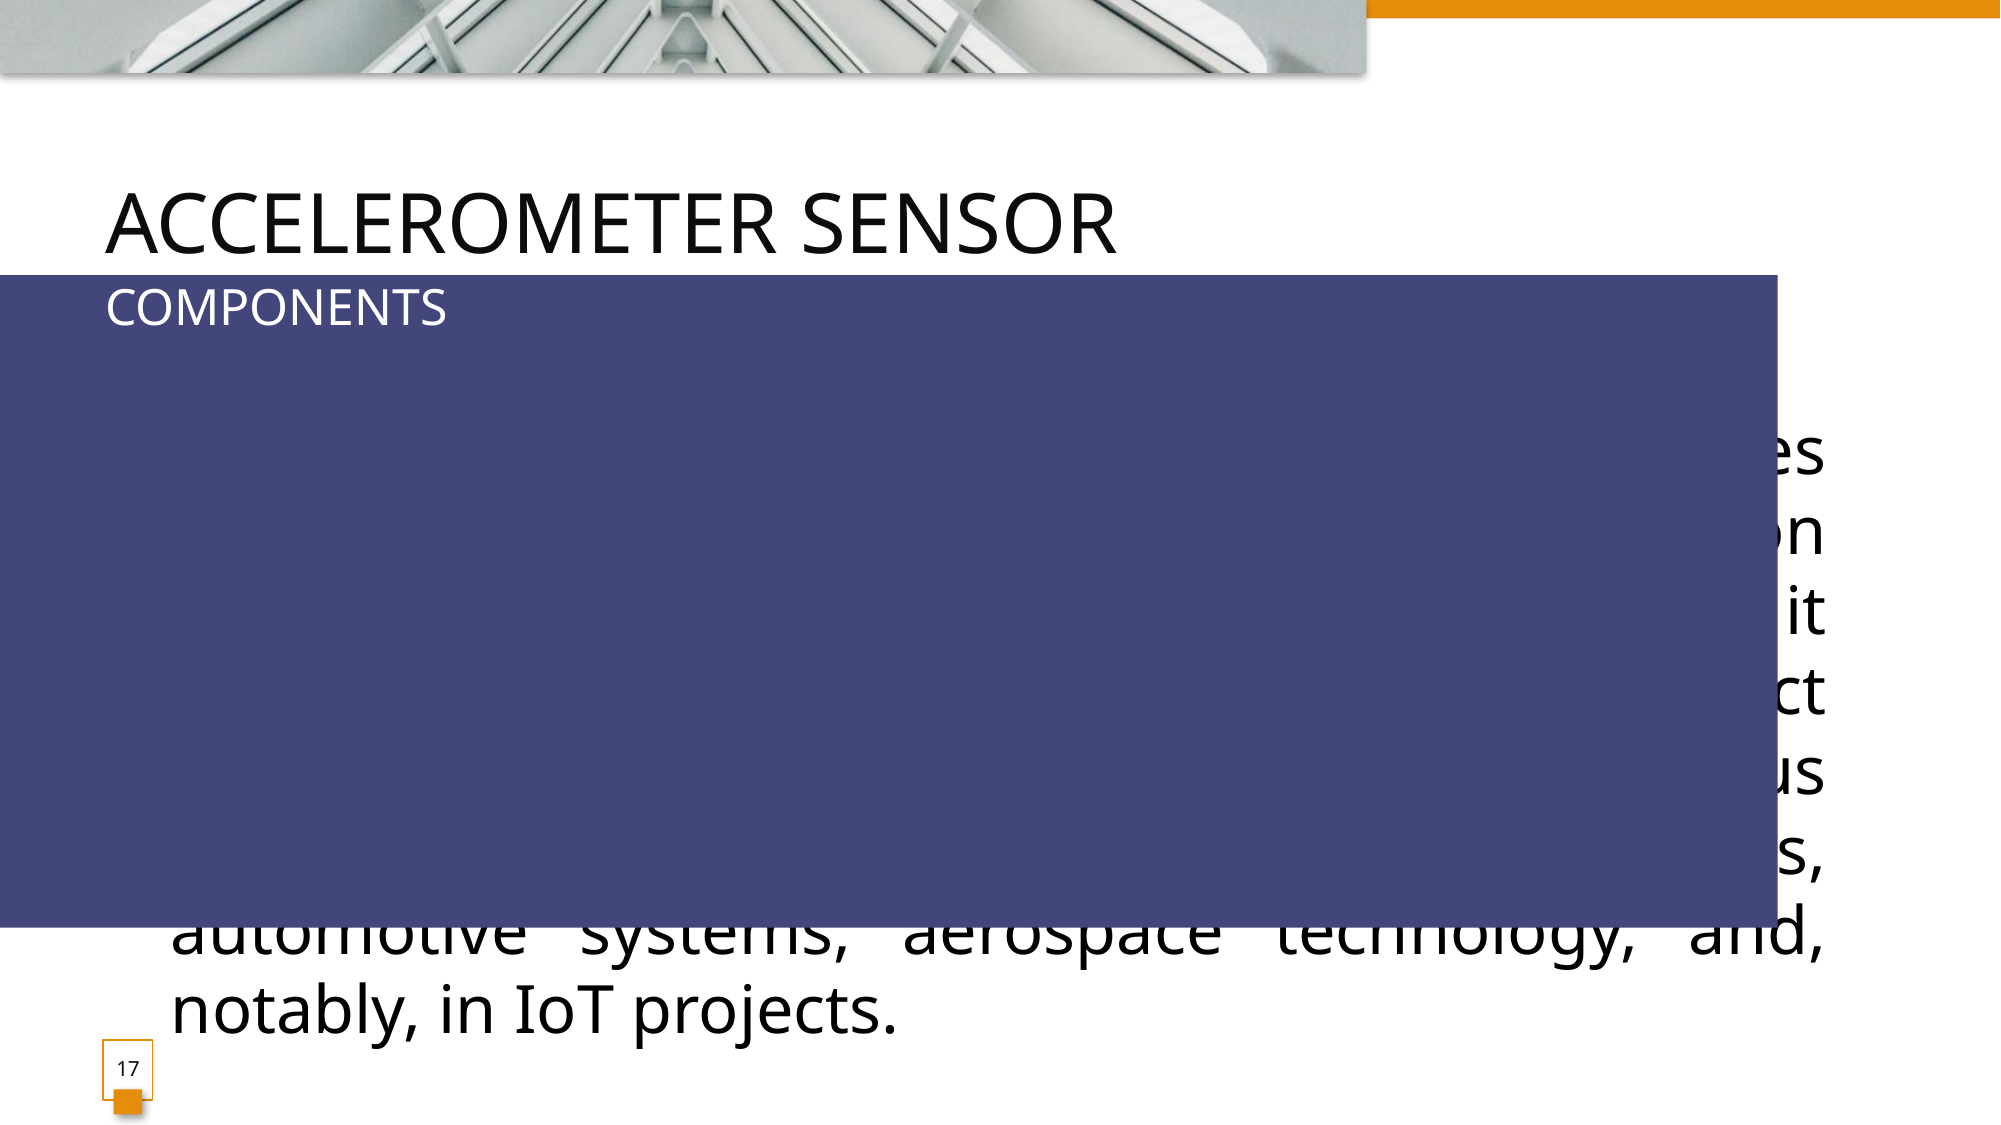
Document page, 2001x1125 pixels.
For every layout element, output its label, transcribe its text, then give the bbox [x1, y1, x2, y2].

list COMPONENTS [0, 275, 1778, 928]
picture [0, 0, 1367, 73]
title ACCELEROMETER SENSOR [90, 162, 1863, 279]
slide_number ‹#› [102, 1039, 153, 1101]
list An accelerometer sensor is a device that measures proper acceleration, which is the acceleration experienced relative to free fall. In simpler terms, it measures the rate of change of velocity of an object in motion. It is commonly used in various applications, including smartphones, wearables, automotive systems, aerospace technology, and, notably, in IoT projects. [155, 400, 1844, 991]
text_box [113, 1089, 143, 1115]
